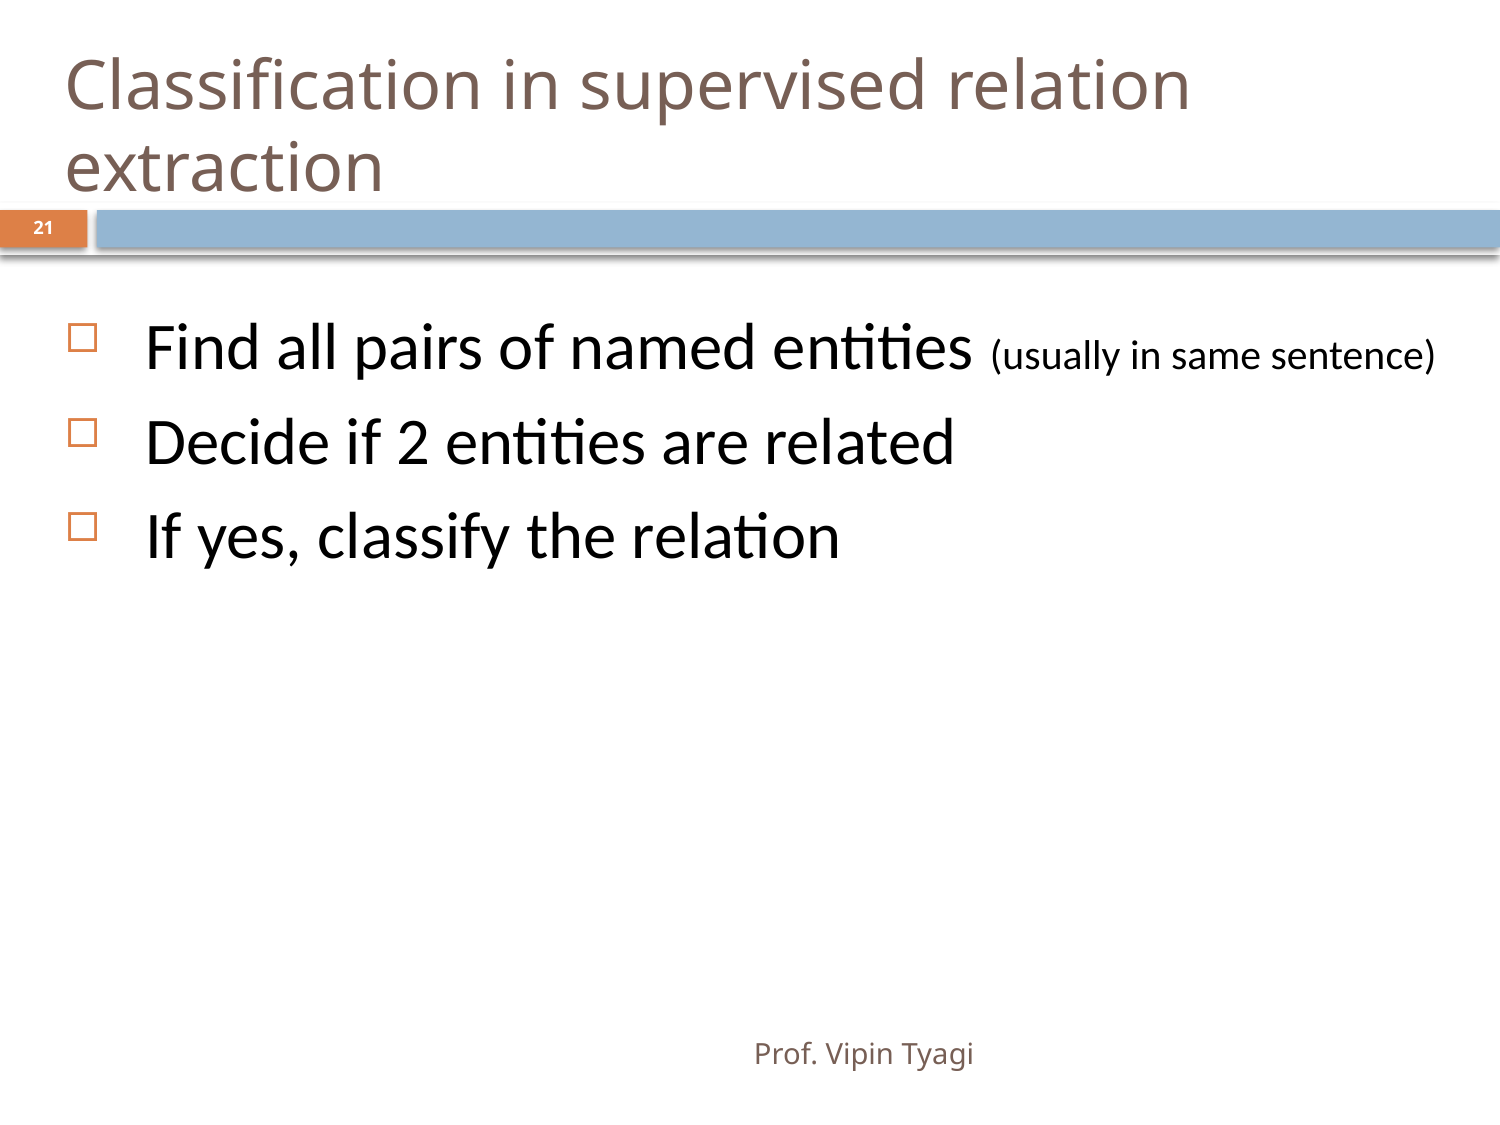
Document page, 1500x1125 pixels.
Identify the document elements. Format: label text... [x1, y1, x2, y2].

slide_number 21 [0, 208, 88, 249]
footer Prof. Vipin Tyagi [99, 1024, 990, 1085]
title Classification in supervised relation extraction [50, 33, 1450, 213]
list Find all pairs of named entities (usually in same sentence) Decide if 2 entities are related If yes, classify the relation [50, 295, 1488, 1096]
